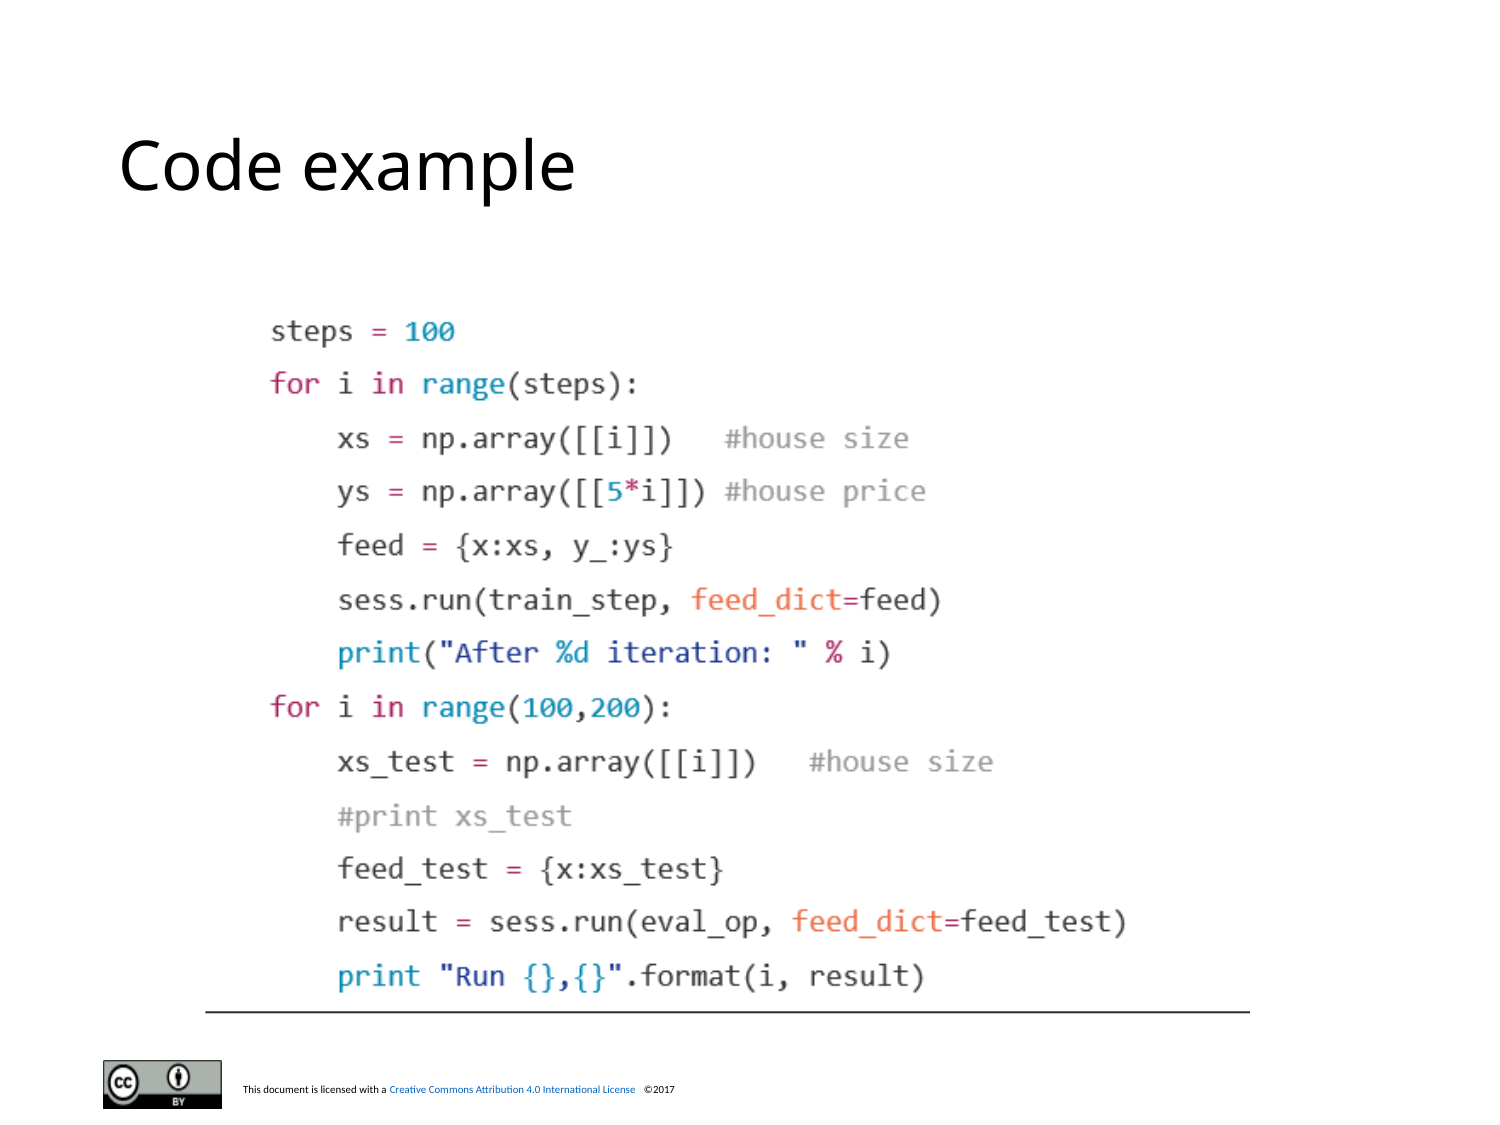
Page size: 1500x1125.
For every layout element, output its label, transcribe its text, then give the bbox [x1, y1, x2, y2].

picture [205, 308, 1250, 1014]
picture [103, 1060, 222, 1109]
title Code example [103, 59, 1397, 278]
